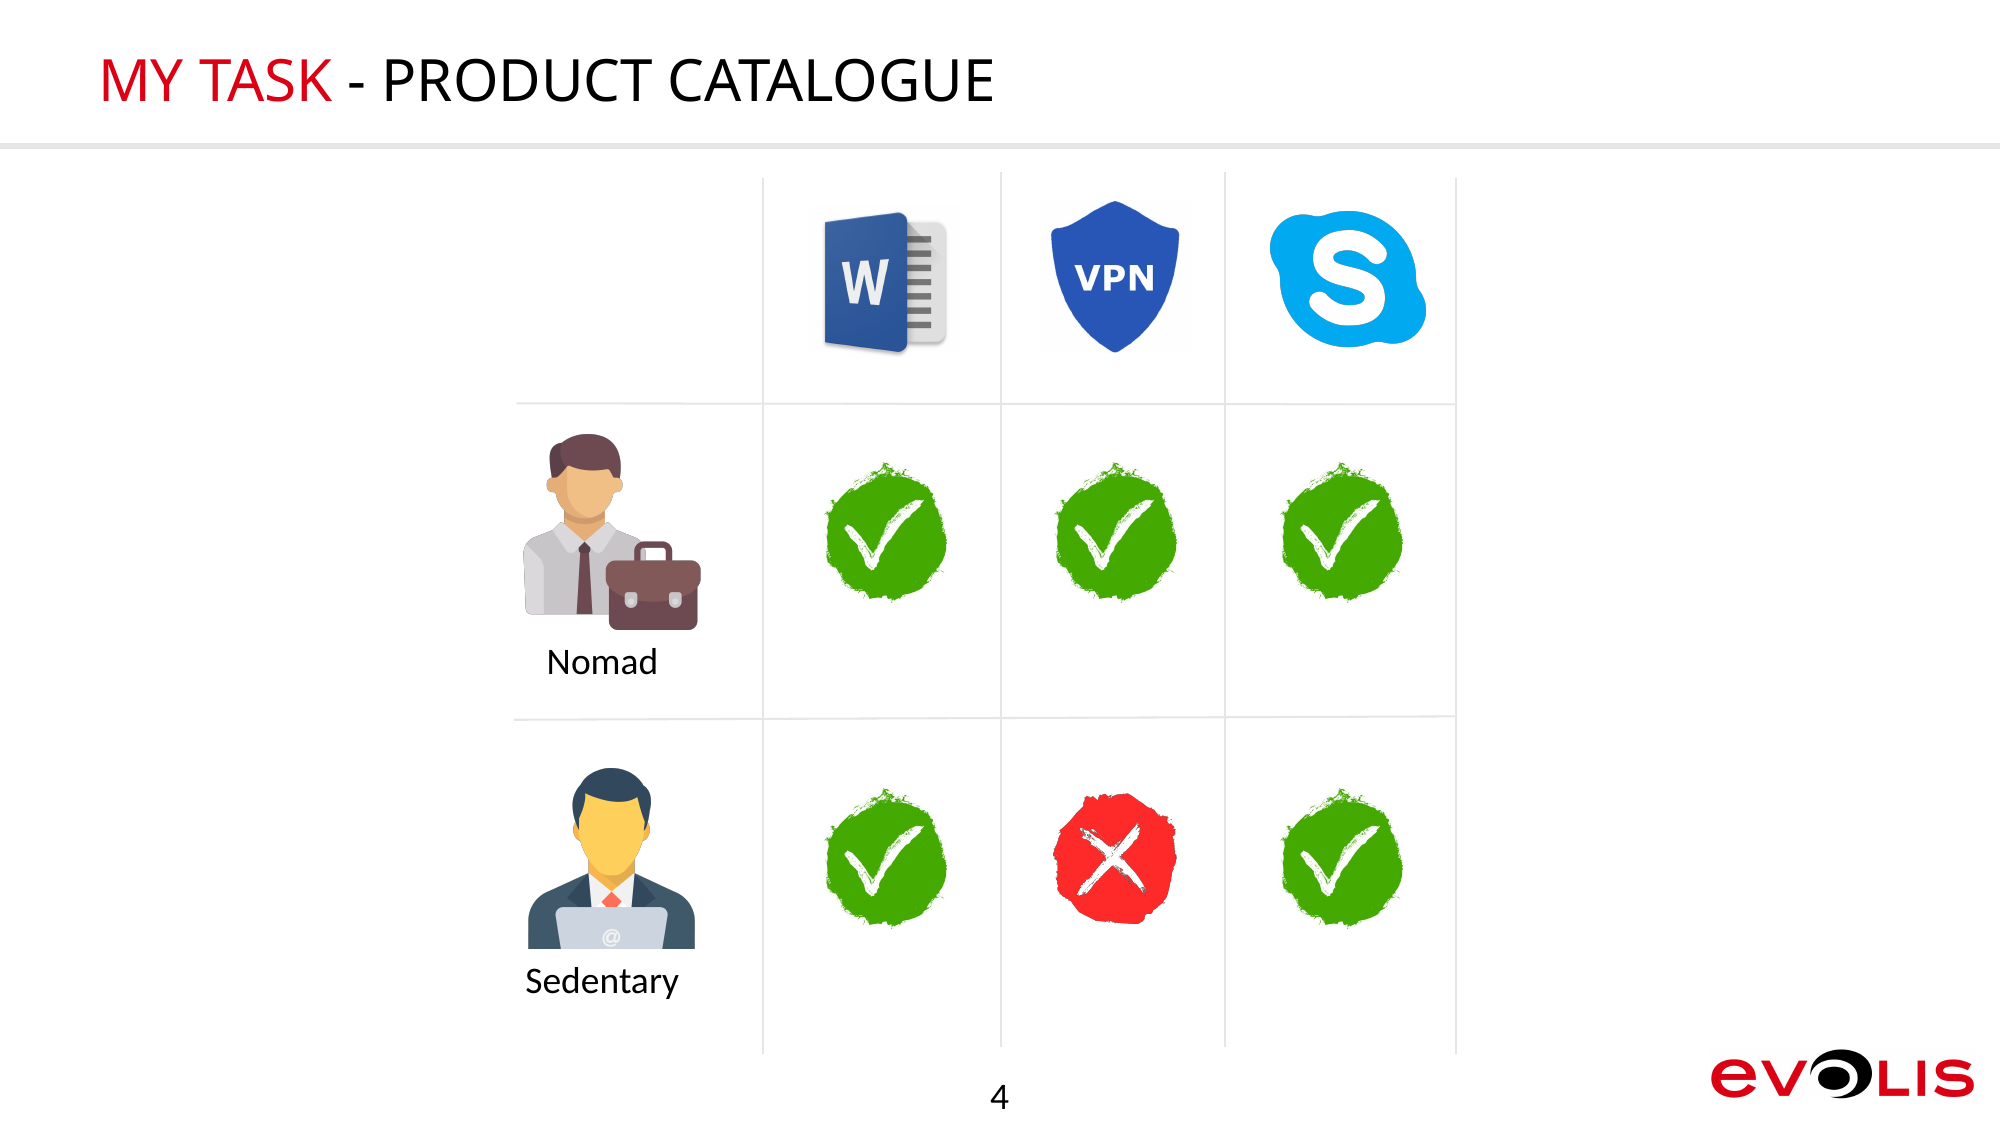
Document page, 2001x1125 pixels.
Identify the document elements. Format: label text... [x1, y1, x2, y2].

picture [1310, 231, 1386, 325]
picture [1279, 788, 1403, 929]
picture [823, 462, 947, 603]
picture [1279, 462, 1403, 603]
picture [1709, 1047, 1977, 1101]
picture [823, 788, 947, 929]
picture [1270, 201, 1426, 301]
picture [809, 206, 961, 358]
picture [521, 768, 702, 949]
picture [1039, 201, 1191, 353]
picture [1053, 462, 1177, 603]
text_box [514, 716, 1455, 720]
picture [1053, 793, 1177, 924]
picture [514, 434, 710, 630]
text_box MY TASK - PRODUCT CATALOGUE [83, 35, 1011, 121]
picture [1270, 257, 1426, 357]
text_box 4 [975, 1064, 1025, 1125]
text_box Sedentary [510, 948, 695, 1009]
text_box Nomad [531, 630, 674, 690]
